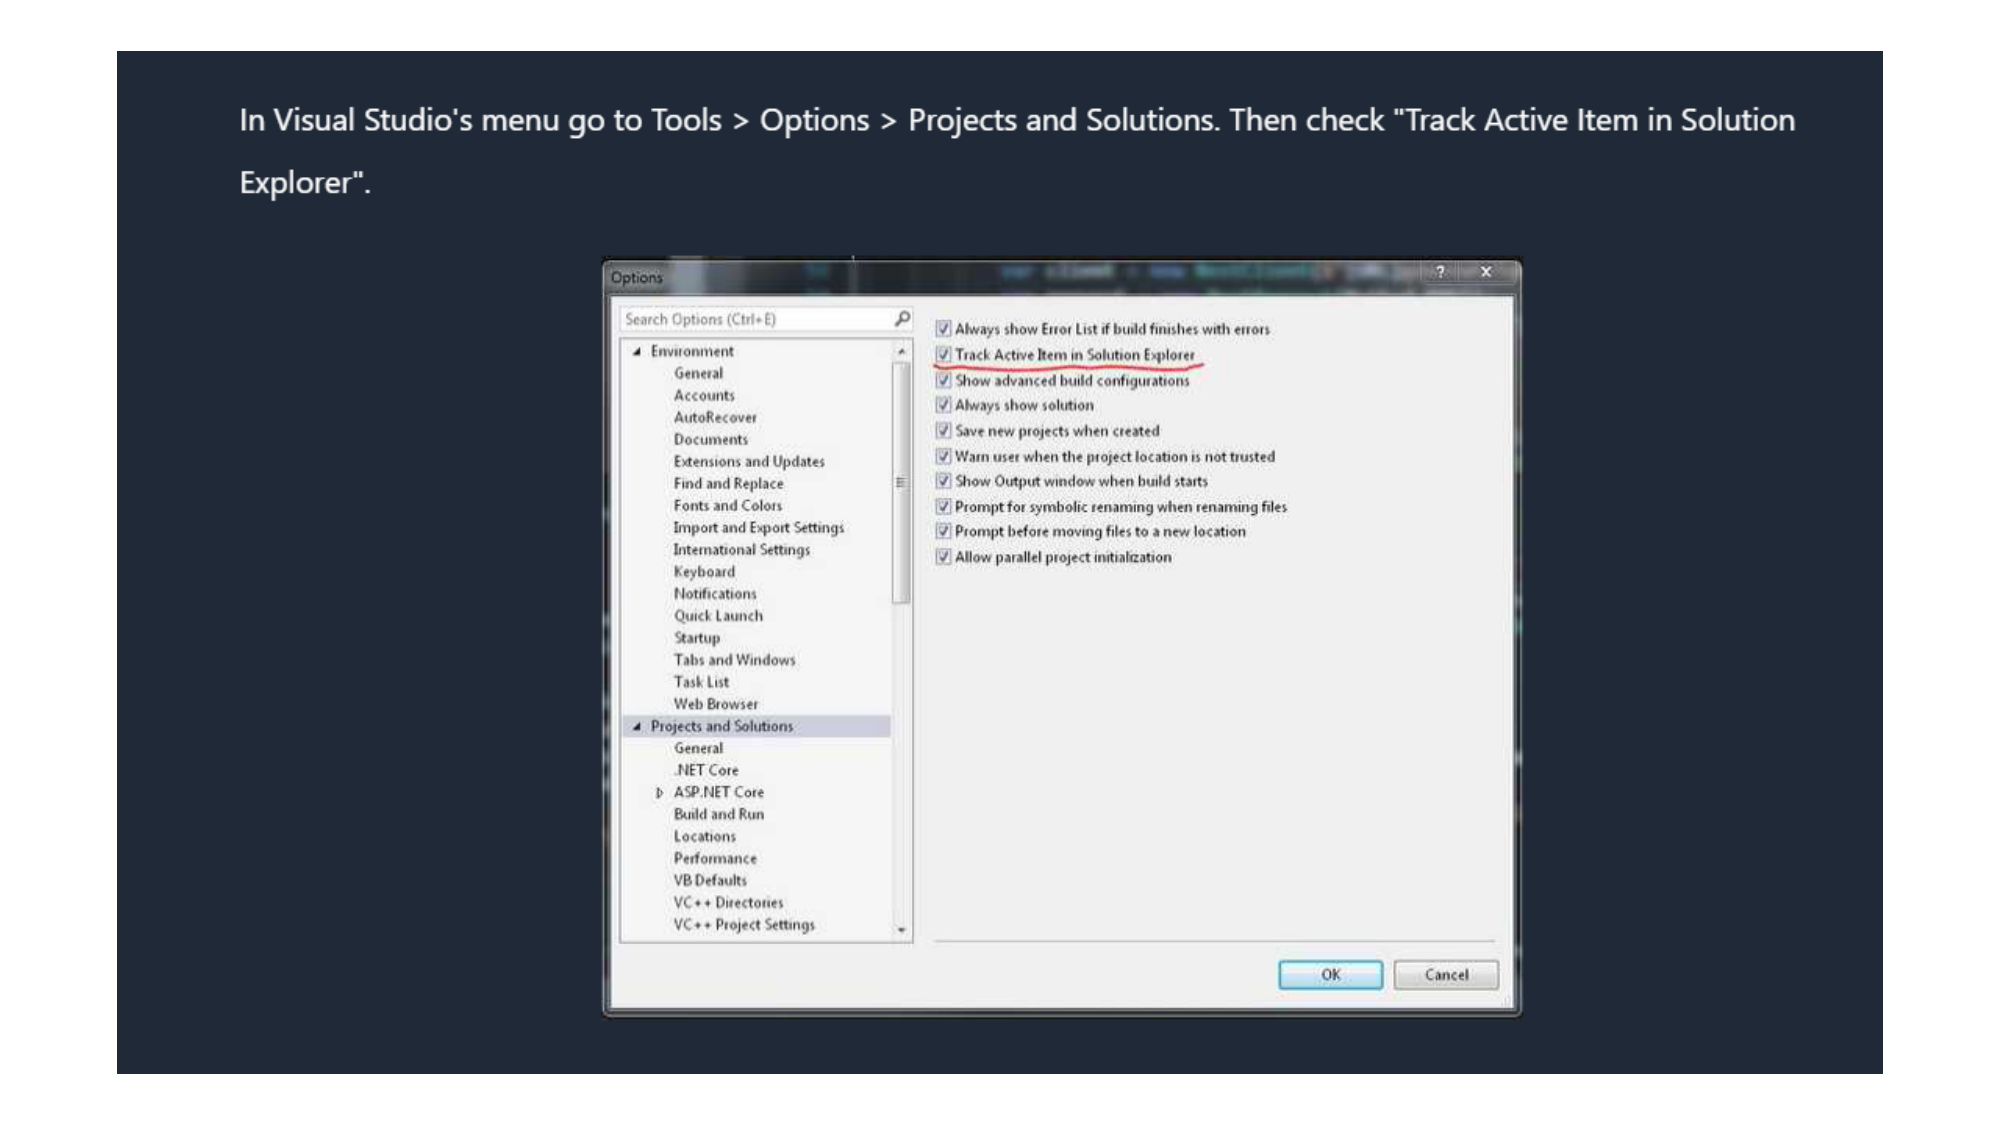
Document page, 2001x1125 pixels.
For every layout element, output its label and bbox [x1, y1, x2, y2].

picture [116, 51, 1883, 1074]
